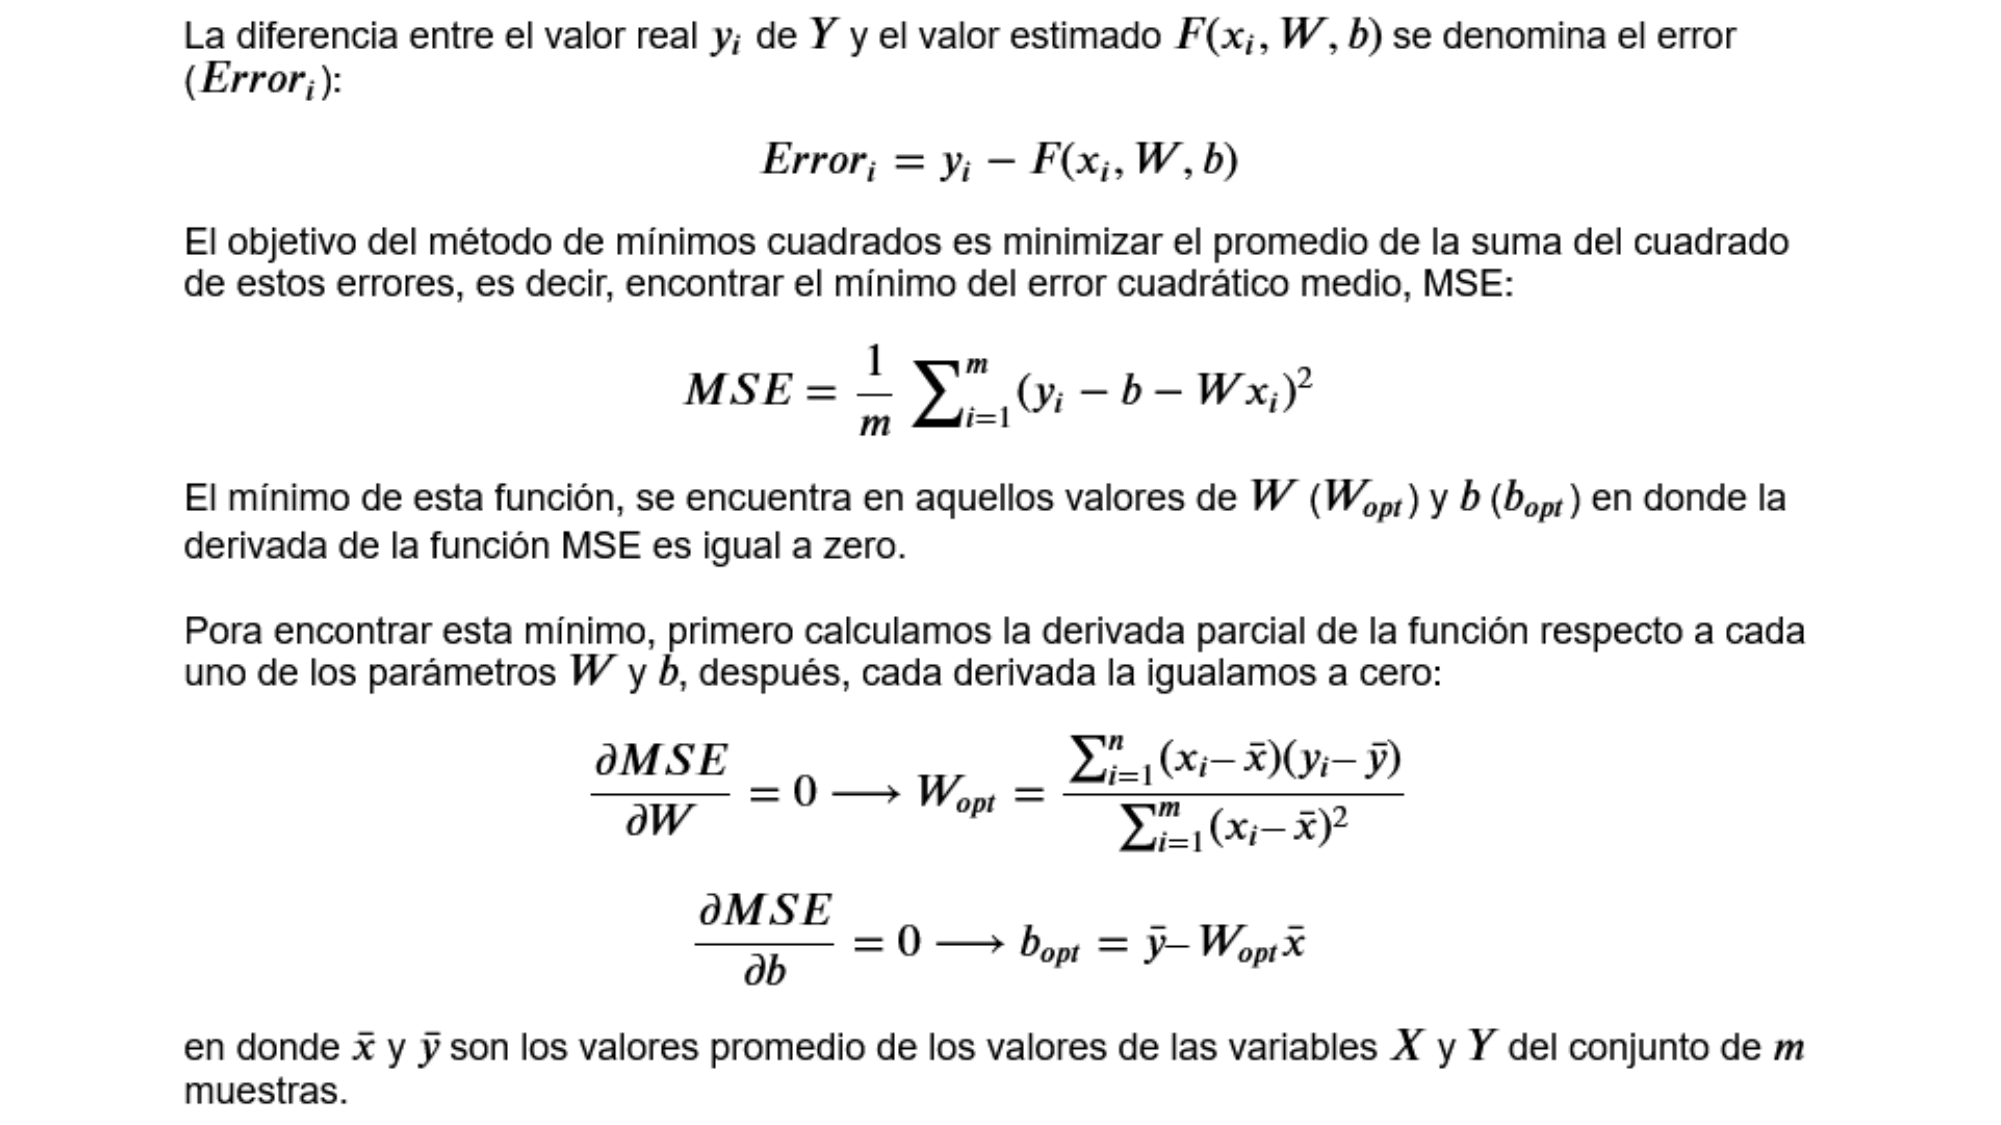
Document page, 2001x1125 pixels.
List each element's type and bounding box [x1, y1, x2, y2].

picture [173, 0, 1827, 1125]
